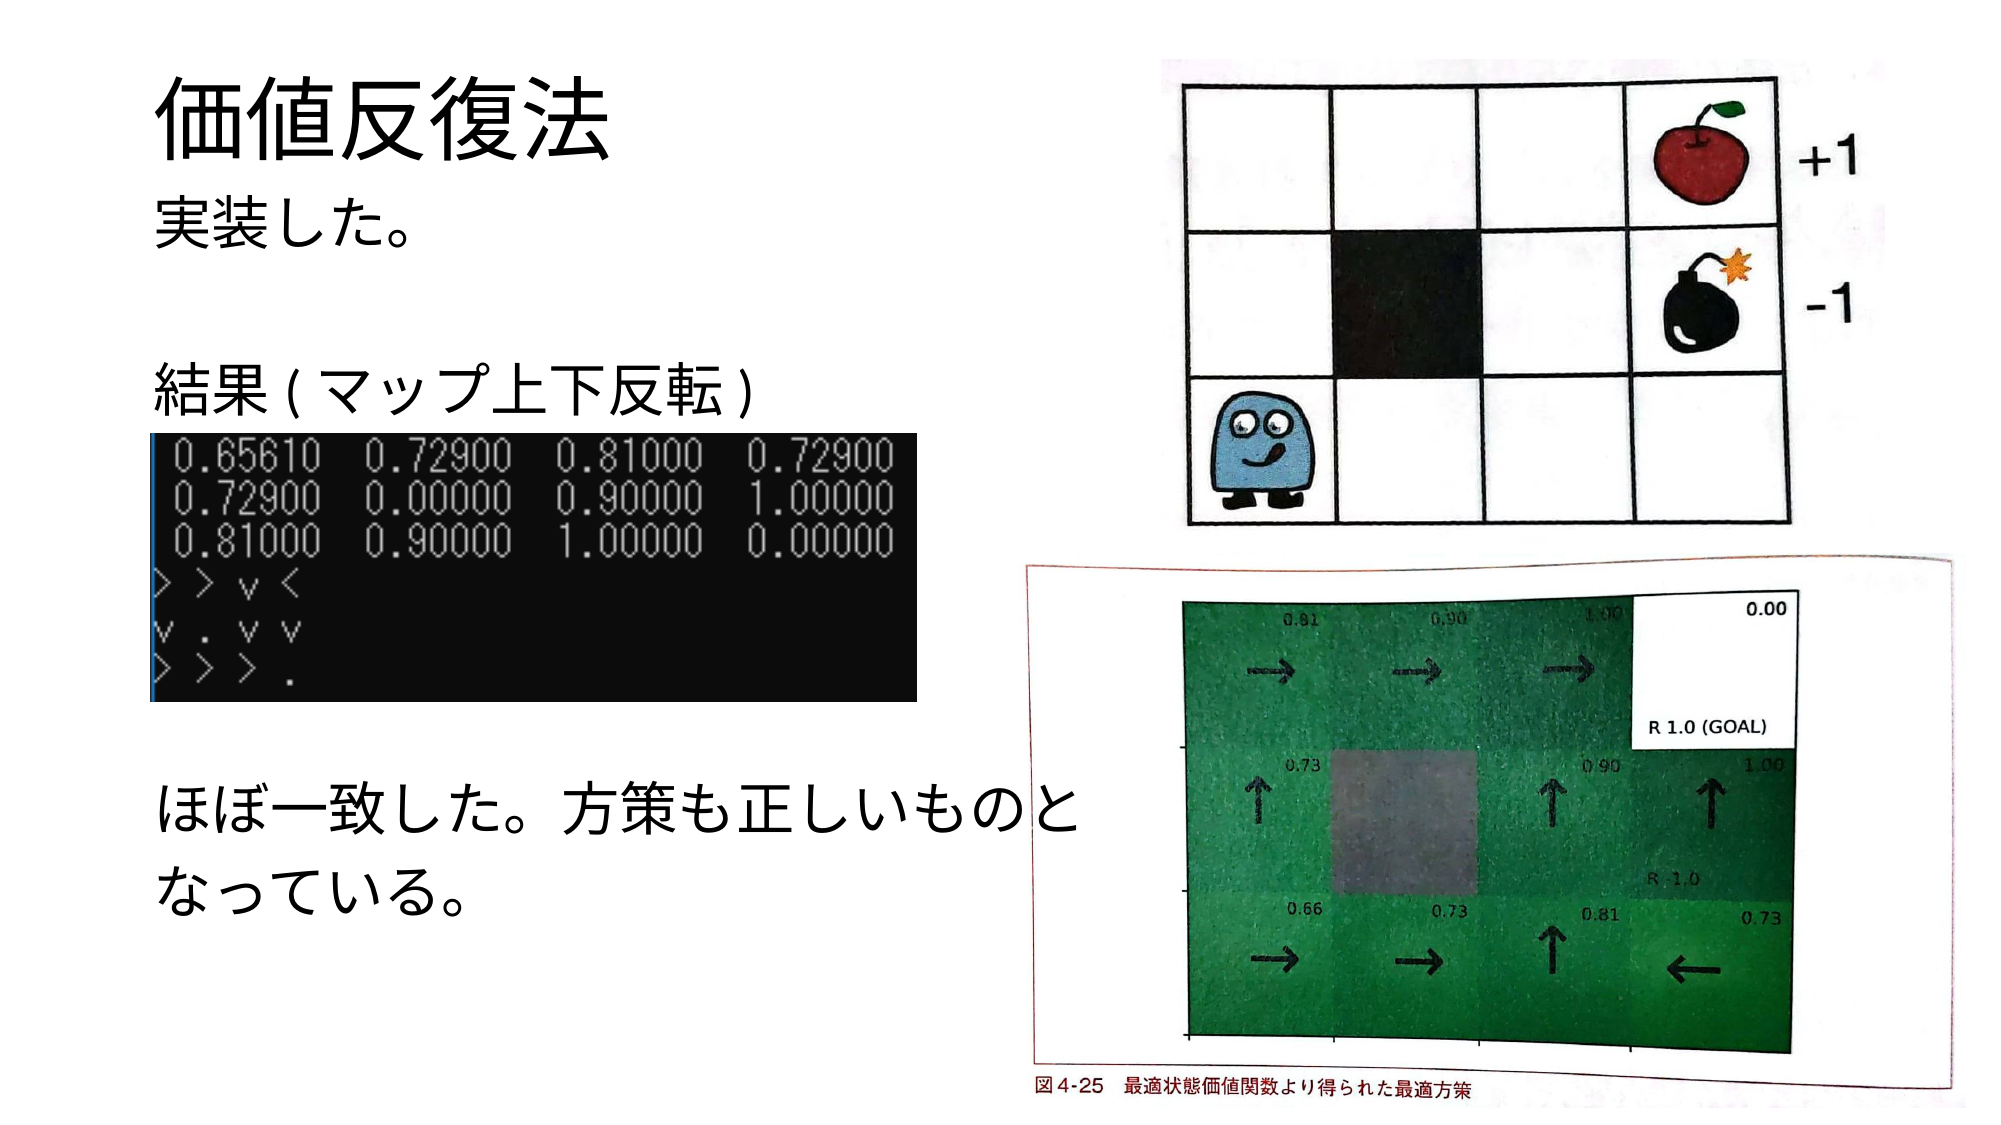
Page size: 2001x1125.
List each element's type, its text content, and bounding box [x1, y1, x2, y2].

title 価値反復法 [138, 60, 1161, 186]
picture [1018, 59, 1966, 1108]
list 実装した。 結果(マップ上下反転) ほぼ一致した。方策も正しいものと なっている。 [138, 186, 1161, 1014]
picture [150, 433, 917, 702]
